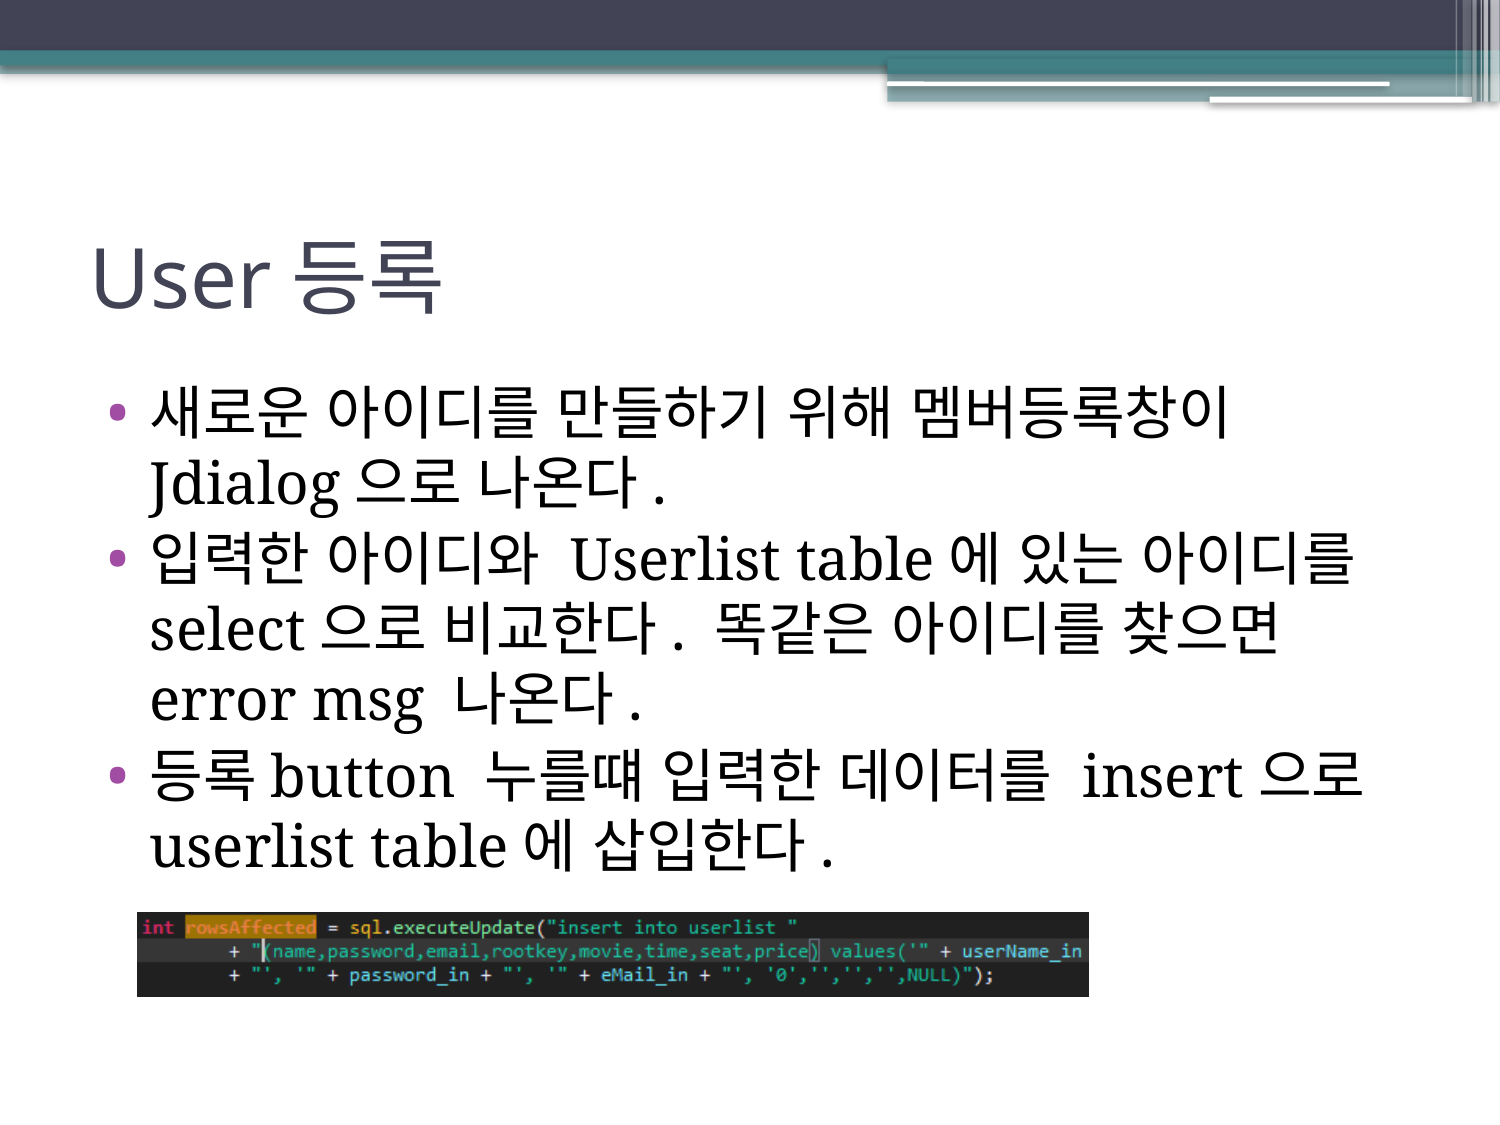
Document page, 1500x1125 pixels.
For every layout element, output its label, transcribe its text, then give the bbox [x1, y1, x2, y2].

title User등록 [75, 187, 1425, 363]
picture [137, 912, 1090, 998]
list 새로운 아이디를 만들하기 위해 멤버등록창이 Jdialog으로 나온다. 입력한 아이디와 Userlist table에 있는 아이디를 select으로 비교한다. 똑같은 아이디를 찾으면 error msg 나온다. 등록button 누를떄 입력한 데이터를 insert으로 userlist table에 삽입한다. [75, 368, 1425, 1079]
